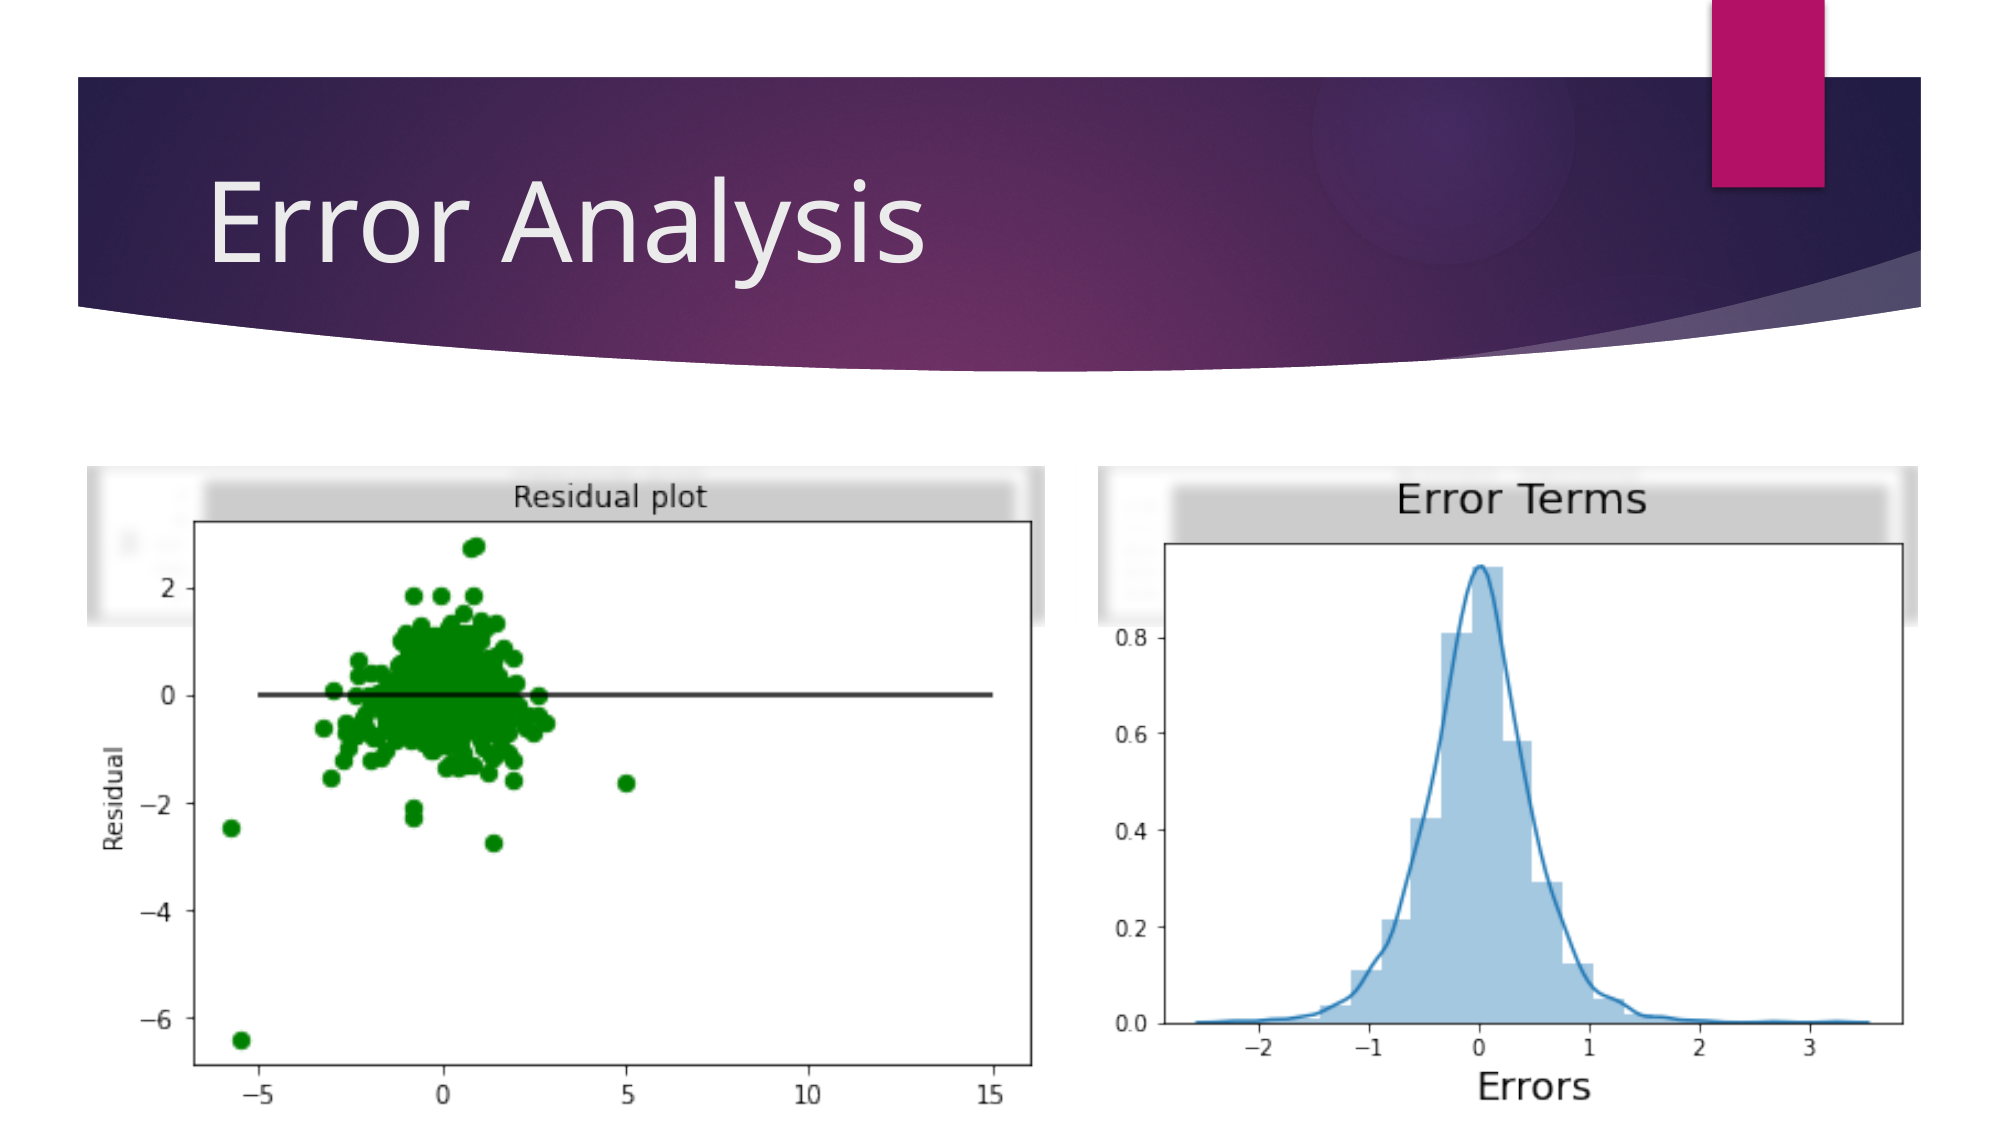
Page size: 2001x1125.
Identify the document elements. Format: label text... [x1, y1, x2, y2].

picture [86, 465, 1046, 1125]
title Error Analysis [189, 159, 1627, 276]
picture [1097, 465, 1919, 1125]
